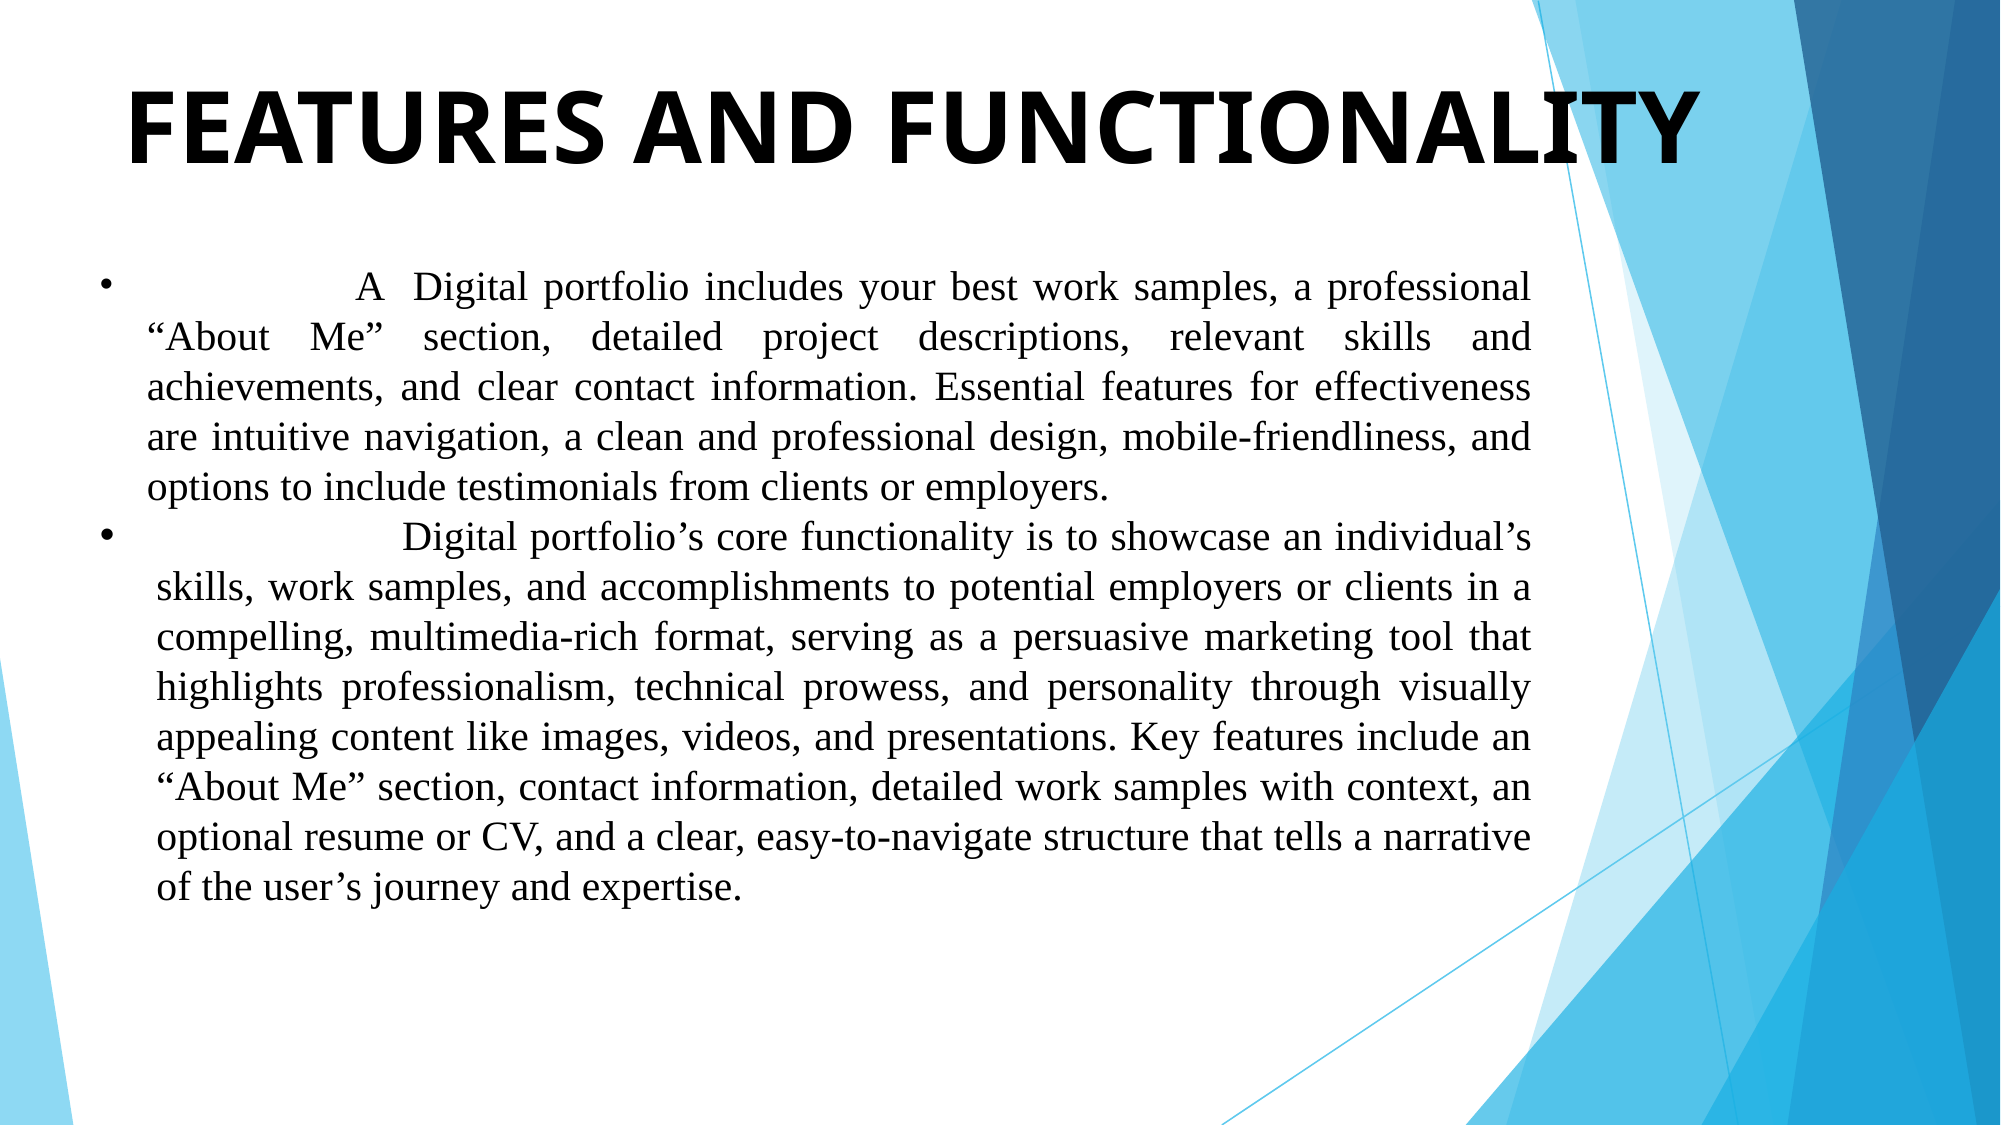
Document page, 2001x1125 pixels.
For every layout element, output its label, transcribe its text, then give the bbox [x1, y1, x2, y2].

list A Digital portfolio includes your best work samples, a professional “About Me” section, detailed project descriptions, relevant skills and achievements, and clear contact information. Essential features for effectiveness are intuitive navigation, a clean and professional design, mobile-friendliness, and options to include testimonials from clients or employers. Digital portfolio’s core functionality is to showcase an individual’s skills, work samples, and accomplishments to potential employers or clients in a compelling, multimedia-rich format, serving as a persuasive marketing tool that highlights professionalism, technical prowess, and personality through visually appealing content like images, videos, and presentations. Key features include an “About Me” section, contact information, detailed work samples with context, an optional resume or CV, and a clear, easy-to-navigate structure that tells a narrative of the user’s journey and expertise. [99, 258, 1533, 916]
title FEATURES AND FUNCTIONALITY [123, 63, 1877, 188]
